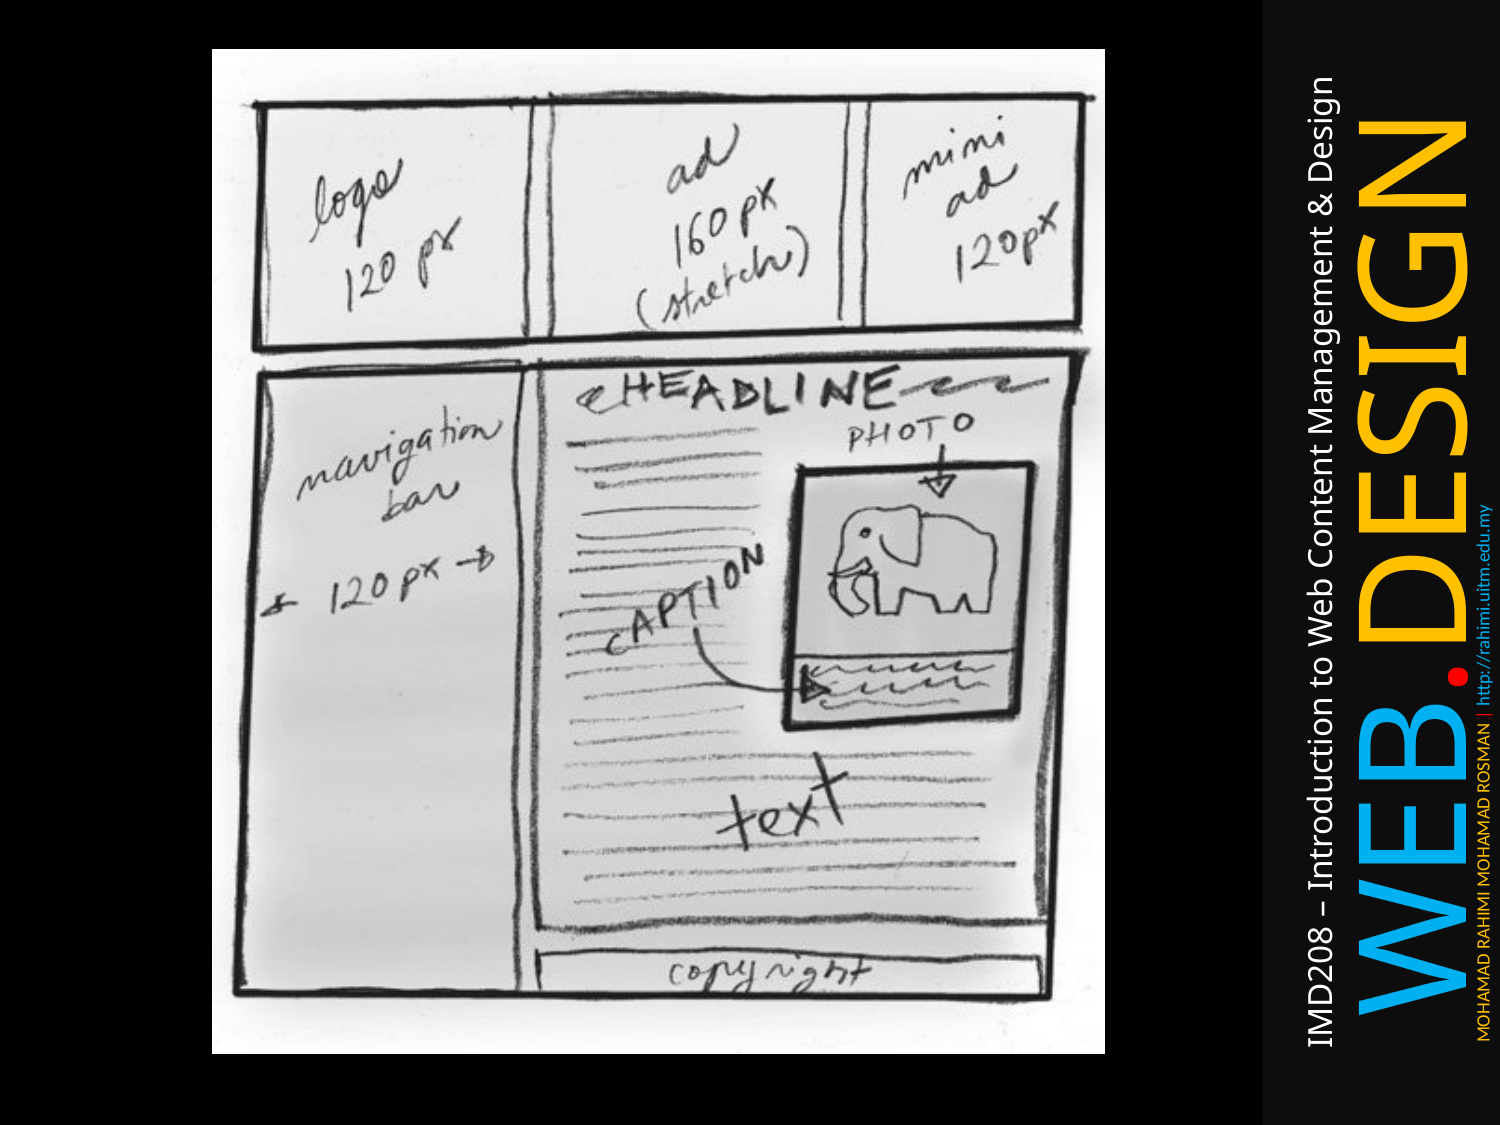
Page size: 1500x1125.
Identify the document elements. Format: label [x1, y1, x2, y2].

picture [212, 49, 1105, 1054]
